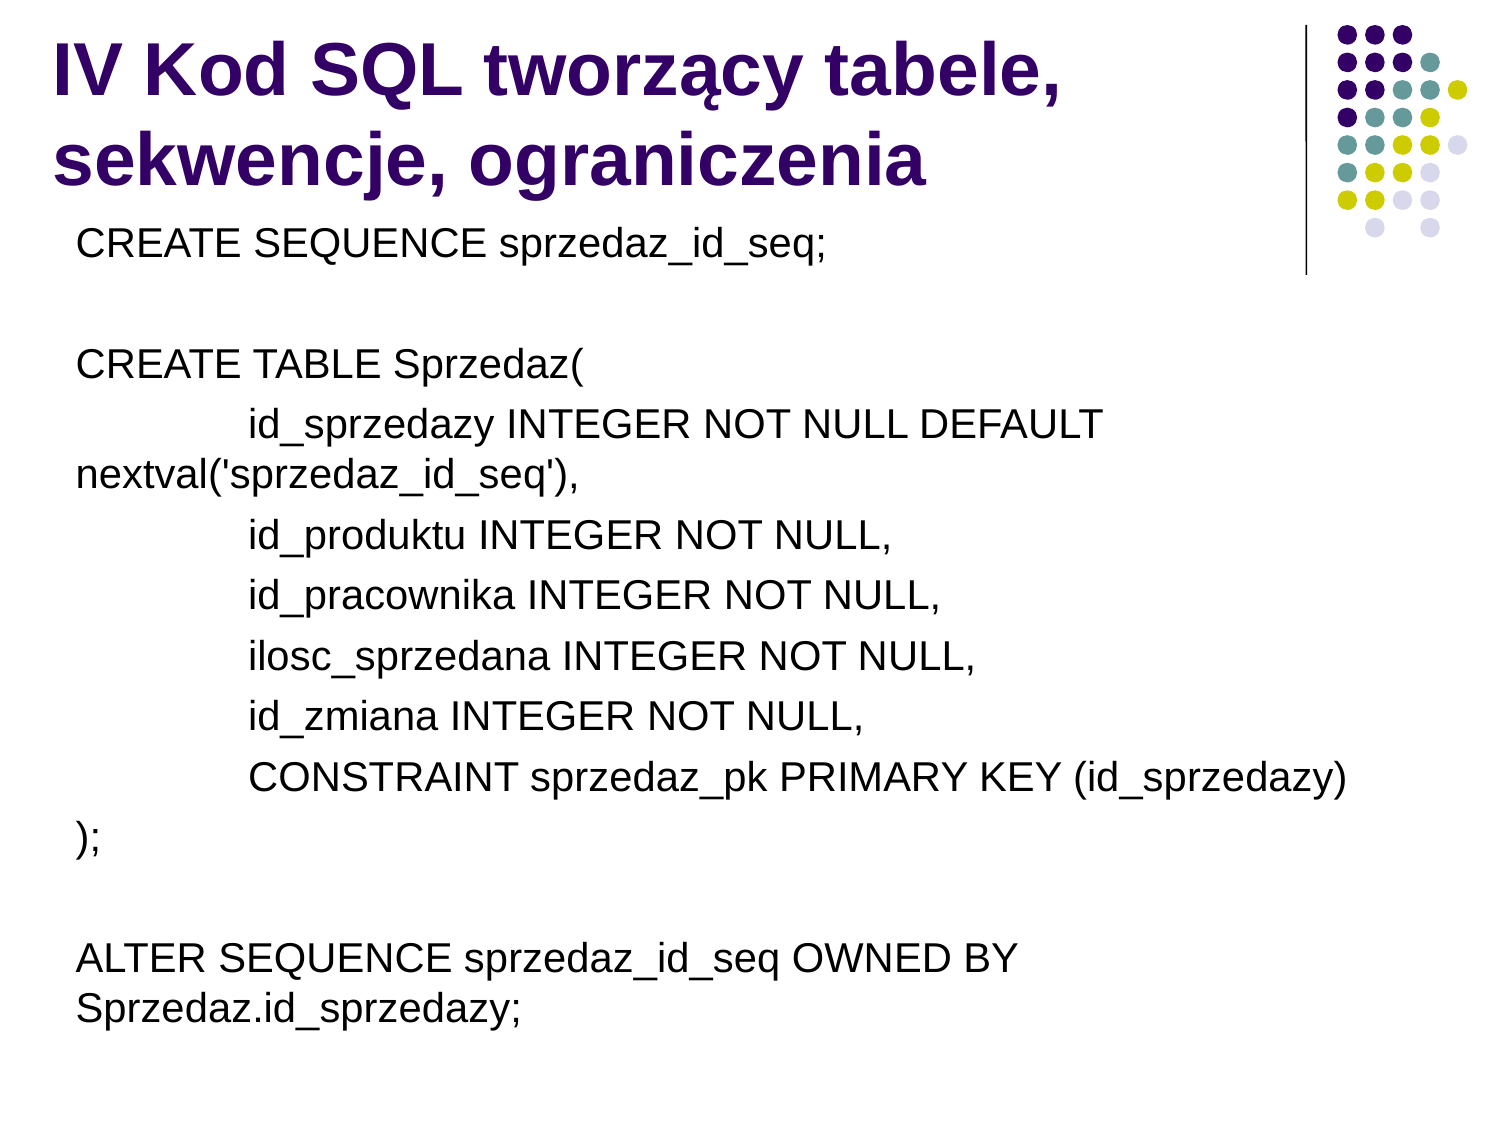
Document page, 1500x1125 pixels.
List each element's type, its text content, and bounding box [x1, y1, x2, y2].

title IV Kod SQL tworzący tabele, sekwencje, ograniczenia [37, 37, 1300, 209]
list CREATE SEQUENCE sprzedaz_id_seq; CREATE TABLE Sprzedaz( id_sprzedazy INTEGER NOT NULL DEFAULT nextval('sprzedaz_id_seq'), id_produktu INTEGER NOT NULL, id_pracownika INTEGER NOT NULL, ilosc_sprzedana INTEGER NOT NULL, id_zmiana INTEGER NOT NULL, CONSTRAINT sprzedaz_pk PRIMARY KEY (id_sprzedazy) ); ALTER SEQUENCE sprzedaz_id_seq OWNED BY Sprzedaz.id_sprzedazy; [53, 208, 1400, 1088]
